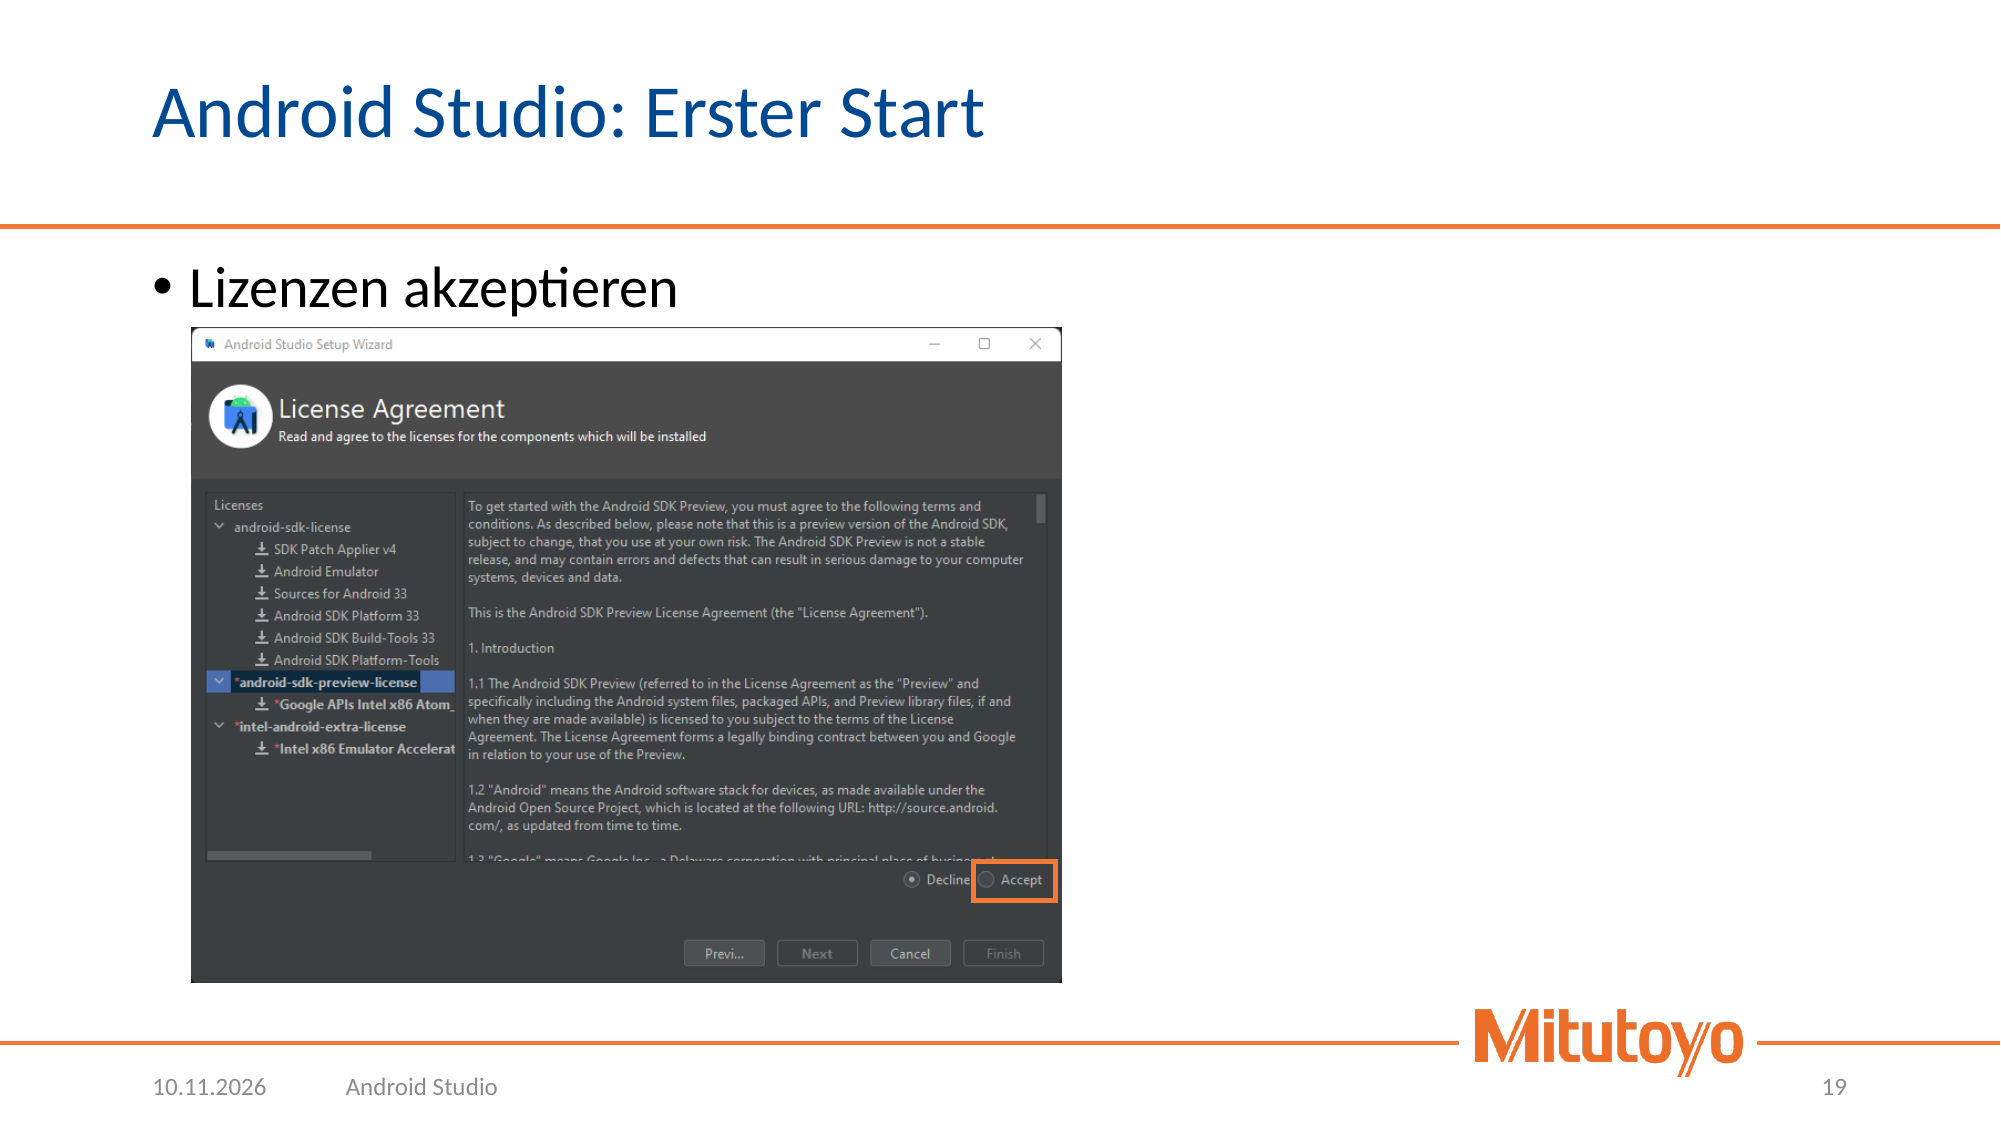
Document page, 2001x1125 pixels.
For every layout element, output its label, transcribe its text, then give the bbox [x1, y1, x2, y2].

picture [191, 327, 1062, 984]
title Android Studio: Erster Start [137, 24, 1863, 203]
footer Android Studio [330, 1055, 1721, 1116]
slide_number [137, 1055, 313, 1116]
list Lizenzen akzeptieren [137, 249, 1863, 1012]
picture [1475, 1012, 1744, 1077]
slide_number 19 [1743, 1055, 1863, 1116]
